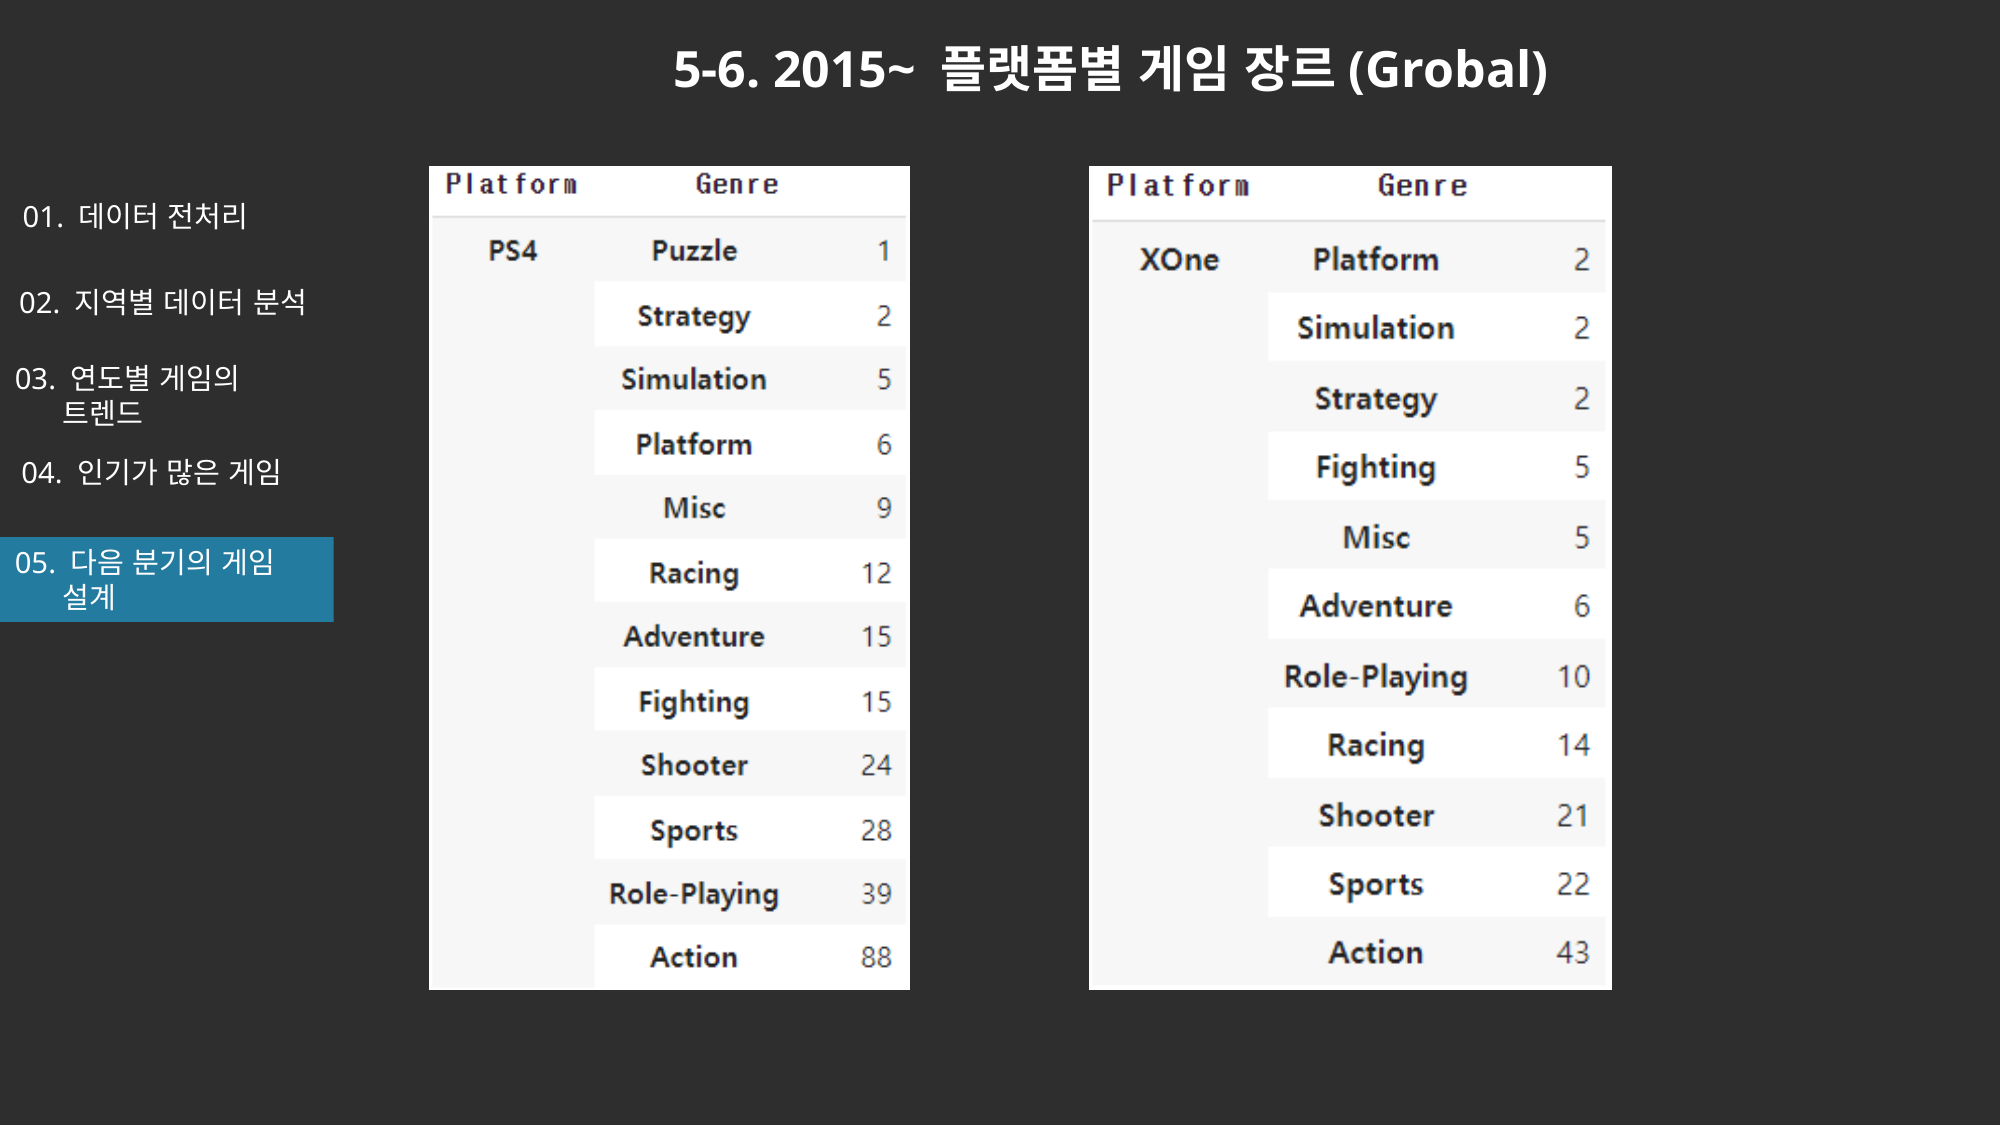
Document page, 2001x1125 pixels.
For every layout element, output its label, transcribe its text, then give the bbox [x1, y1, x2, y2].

text_box 01. 데이터 전처리 [0, 191, 303, 242]
text_box 03. 연도별 게임의 트렌드 [0, 352, 334, 438]
text_box 02. 지역별 데이터 분석 [0, 277, 331, 327]
text_box 5-6. 2015~ 플랫폼별 게임 장르(Grobal) [494, 0, 1728, 105]
picture [429, 166, 910, 990]
picture [1089, 166, 1612, 990]
text_box 05. 다음 분기의 게임 설계 [0, 537, 334, 622]
text_box 04. 인기가 많은 게임 [0, 446, 331, 497]
